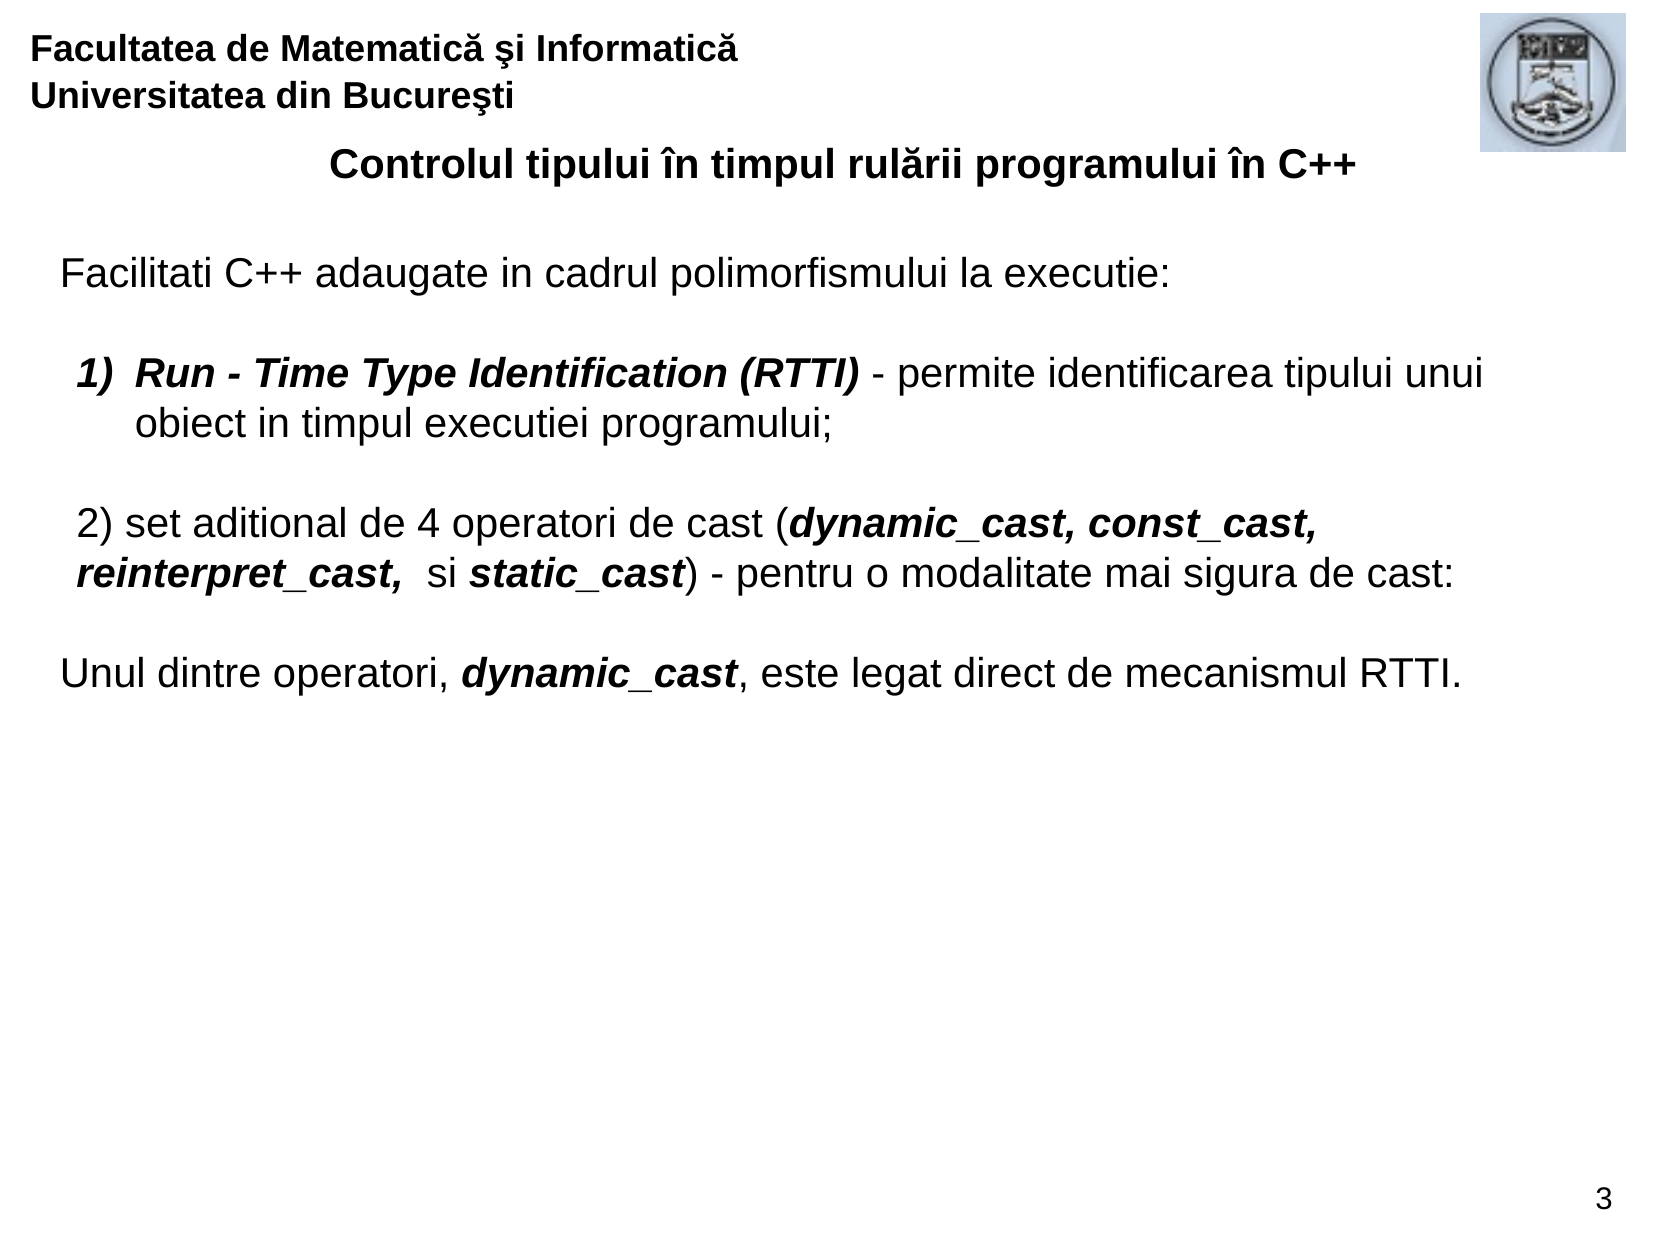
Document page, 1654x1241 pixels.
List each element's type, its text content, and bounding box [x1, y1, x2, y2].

text_box Facilitati C++ adaugate in cadrul polimorfismului la executie: Run - Time Type Identification (RTTI) - permite identificarea tipului unui obiect in timpul executiei programului; 2) set aditional de 4 operatori de cast (dynamic_cast, const_cast, reinterpret_cast, si static_cast) - pentru o modalitate mai sigura de cast: Unul dintre operatori, dynamic_cast, este legat direct de mecanismul RTTI. [44, 230, 1609, 1018]
picture [1480, 13, 1626, 152]
text_box Controlul tipului în timpul rulării programului în C++ [293, 135, 1394, 209]
text_box Facultatea de Matematică şi Informatică Universitatea din Bucureşti [13, 13, 841, 122]
text_box 3 [1531, 1158, 1630, 1225]
